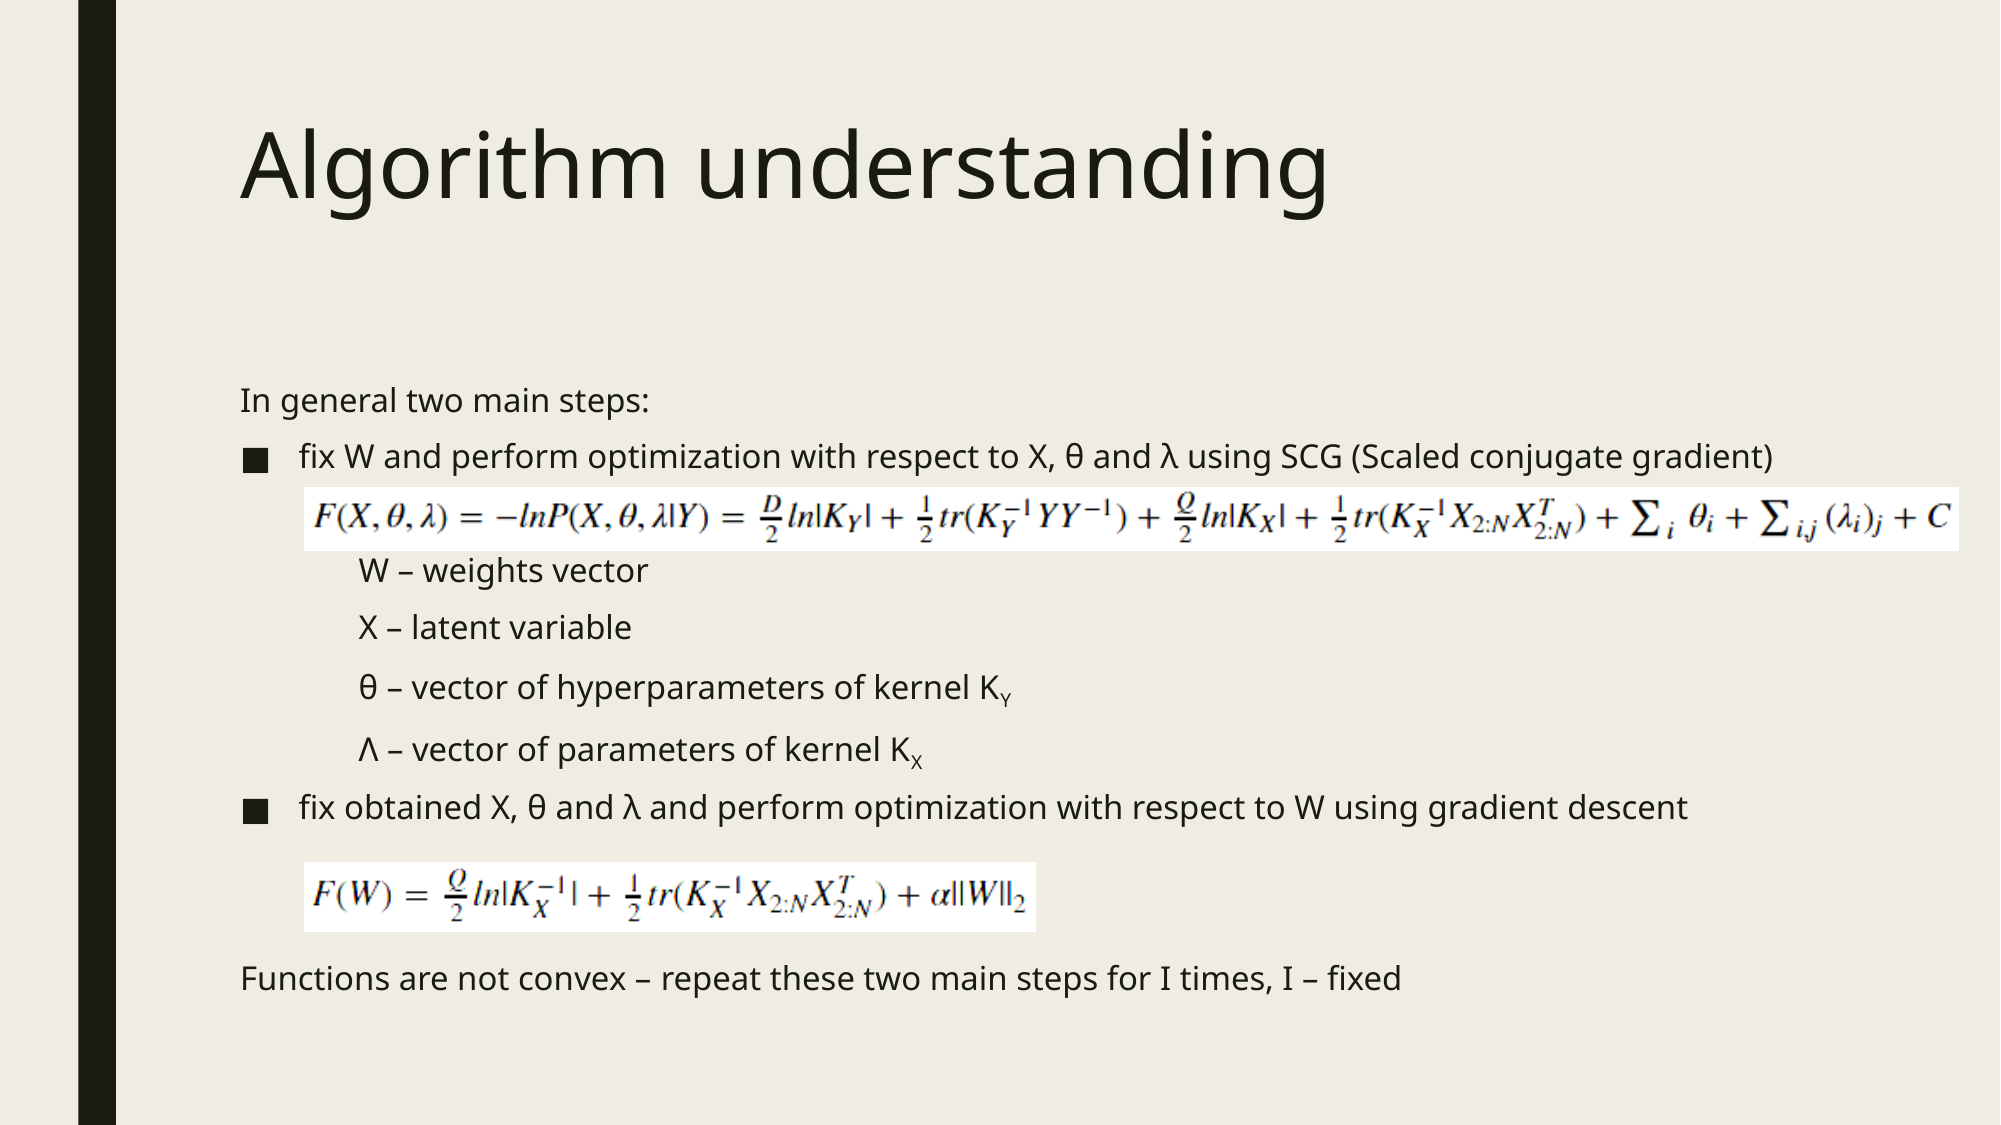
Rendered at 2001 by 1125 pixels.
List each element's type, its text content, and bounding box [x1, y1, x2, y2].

picture [304, 862, 1036, 932]
list In general two main steps: fix W and perform optimization with respect to X, θ and λ using SCG (Scaled conjugate gradient) W – weights vector X – latent variable θ – vector of hyperparameters of kernel KY Λ – vector of parameters of kernel KX fix obtained X, θ and λ and perform optimization with respect to W using gradient descent Functions are not convex – repeat these two main steps for I times, I – fixed [225, 375, 1800, 1048]
picture [304, 487, 1959, 551]
title Algorithm understanding [225, 112, 1800, 357]
